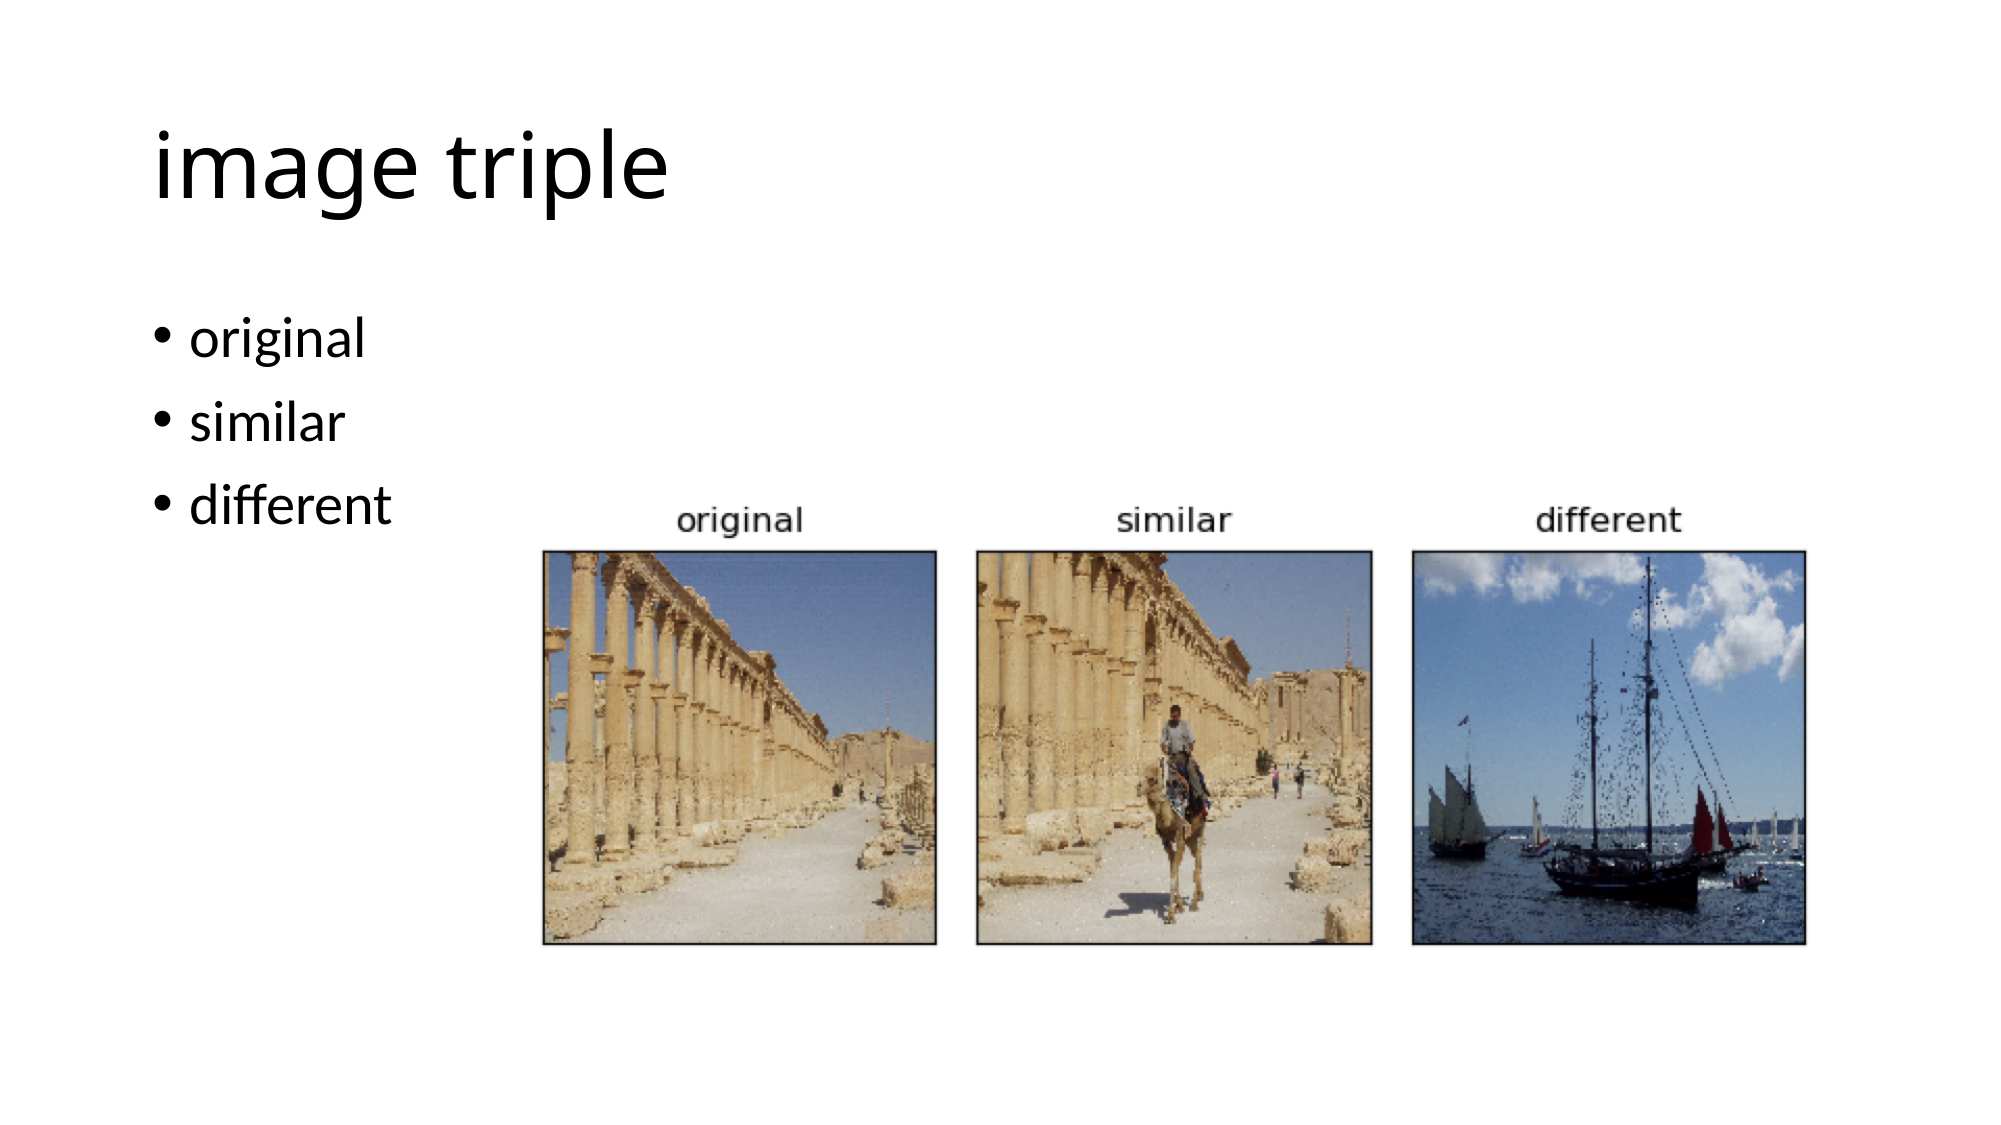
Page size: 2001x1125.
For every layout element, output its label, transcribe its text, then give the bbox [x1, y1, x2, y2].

picture [525, 463, 1826, 1014]
list original similar different [137, 299, 1863, 1014]
title image triple [137, 59, 1863, 278]
